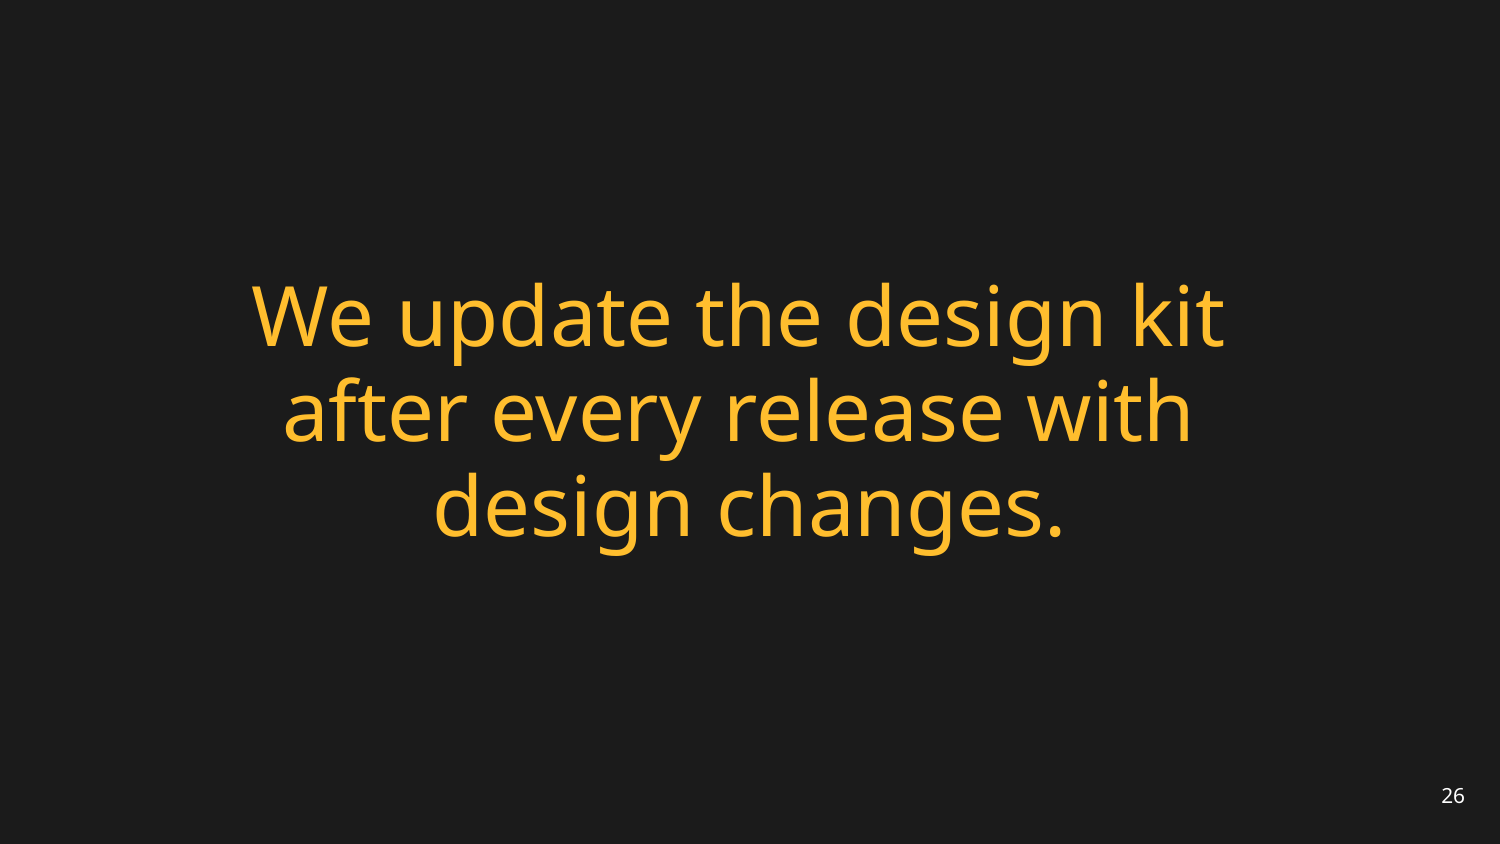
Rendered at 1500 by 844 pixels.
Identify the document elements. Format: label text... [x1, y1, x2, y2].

slide_number 26 [1389, 764, 1480, 830]
title We update the design kit after every release with design changes. [51, 72, 1449, 753]
